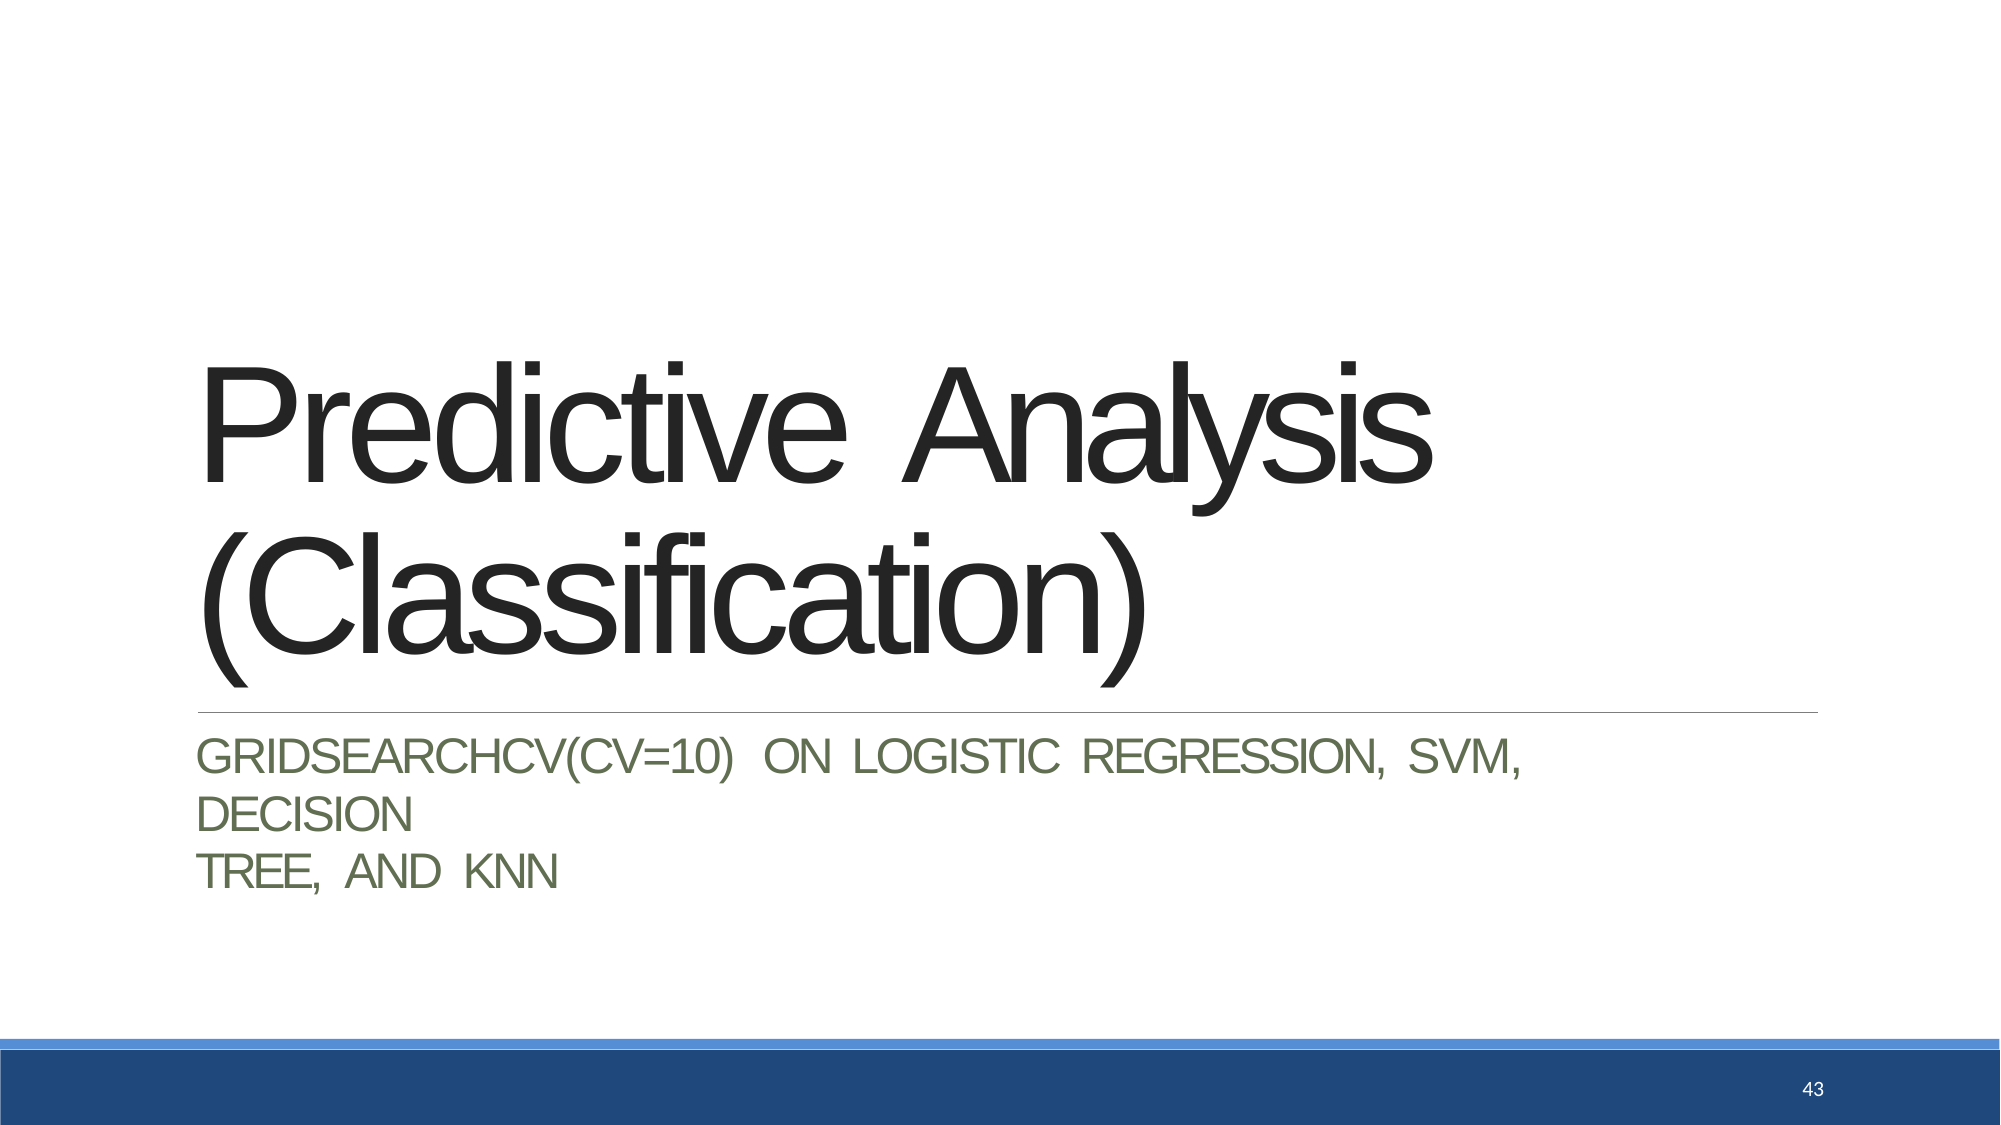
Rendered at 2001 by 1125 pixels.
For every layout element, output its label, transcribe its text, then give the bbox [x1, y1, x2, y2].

list Predictive Analysis (Classification) [192, 266, 1808, 983]
text_box GRIDSEARCHCV(CV=10) ON LOGISTIC REGRESSION, SVM, DECISION TREE, AND KNN [192, 724, 1761, 899]
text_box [0, 1038, 2000, 1125]
